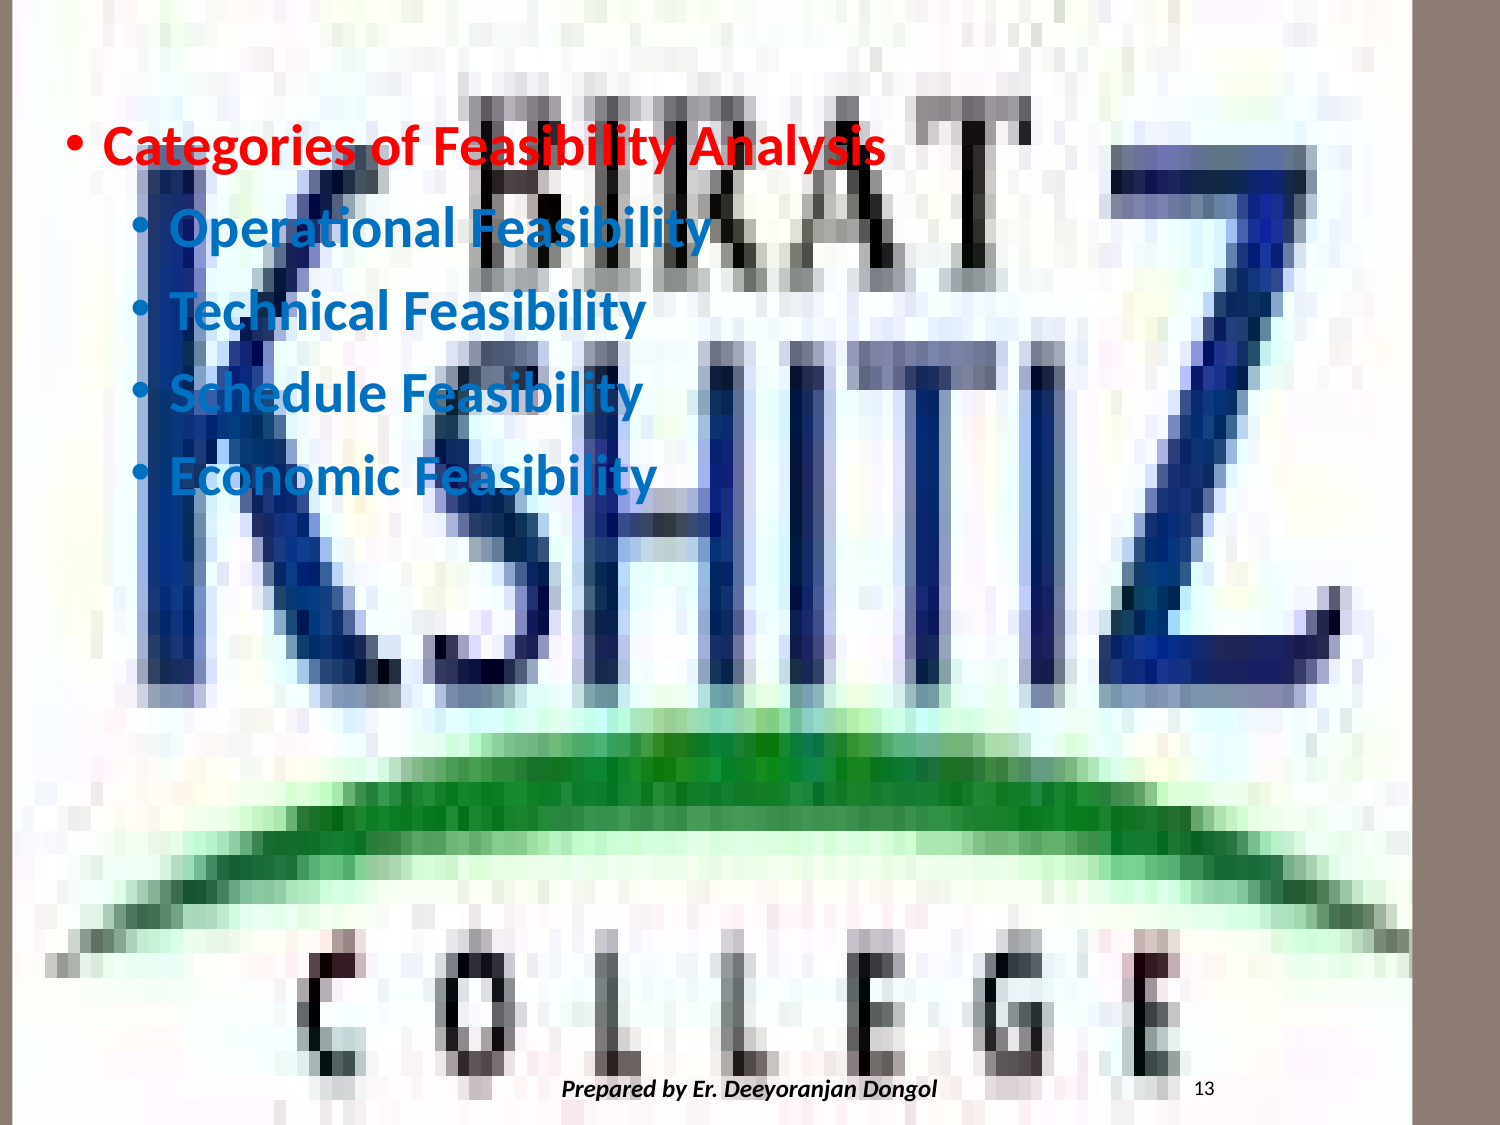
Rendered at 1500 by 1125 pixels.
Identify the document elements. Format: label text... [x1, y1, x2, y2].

footer Prepared by Er. Deeyoranjan Dongol [443, 1062, 1057, 1113]
picture [13, 0, 1412, 1125]
slide_number 13 [1067, 1061, 1230, 1112]
list Categories of Feasibility Analysis Operational Feasibility Technical Feasibility Schedule Feasibility Economic Feasibility [50, 99, 1388, 1063]
